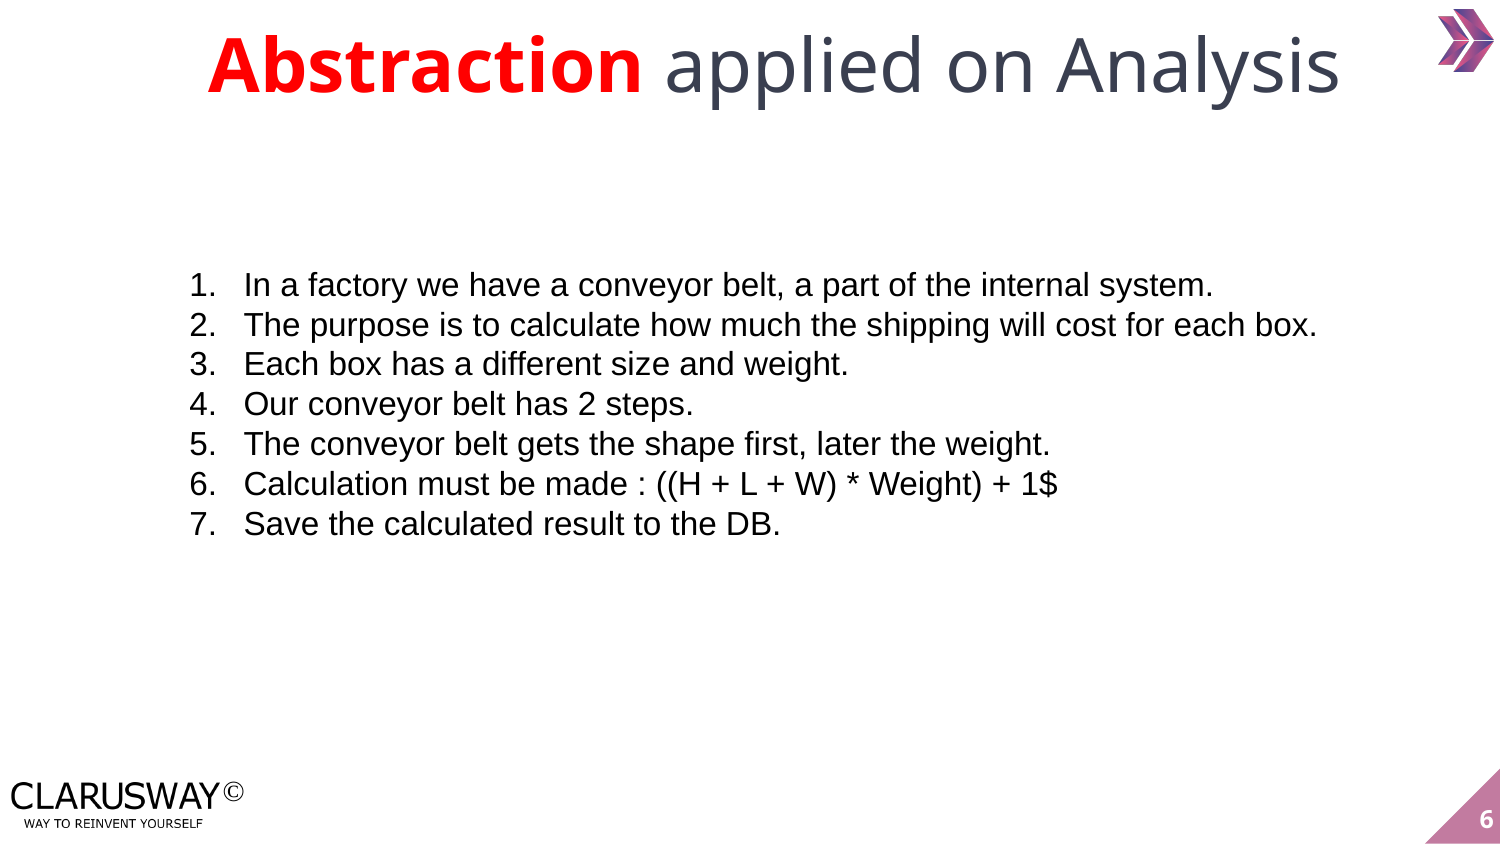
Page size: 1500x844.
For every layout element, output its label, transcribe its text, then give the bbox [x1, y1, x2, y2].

picture [11, 782, 220, 828]
text_box In a factory we have a conveyor belt, a part of the internal system. The purpose is to calculate how much the shipping will cost for each box. Each box has a different size and weight. Our conveyor belt has 2 steps. The conveyor belt gets the shape first, later the weight. Calculation must be made : ((H + L + W) * Weight) + 1$ Save the calculated result to the DB. [153, 247, 1347, 558]
picture [1438, 9, 1494, 72]
title Abstraction applied on Analysis [152, 0, 1398, 108]
slide_number ‹#› [1469, 804, 1494, 838]
